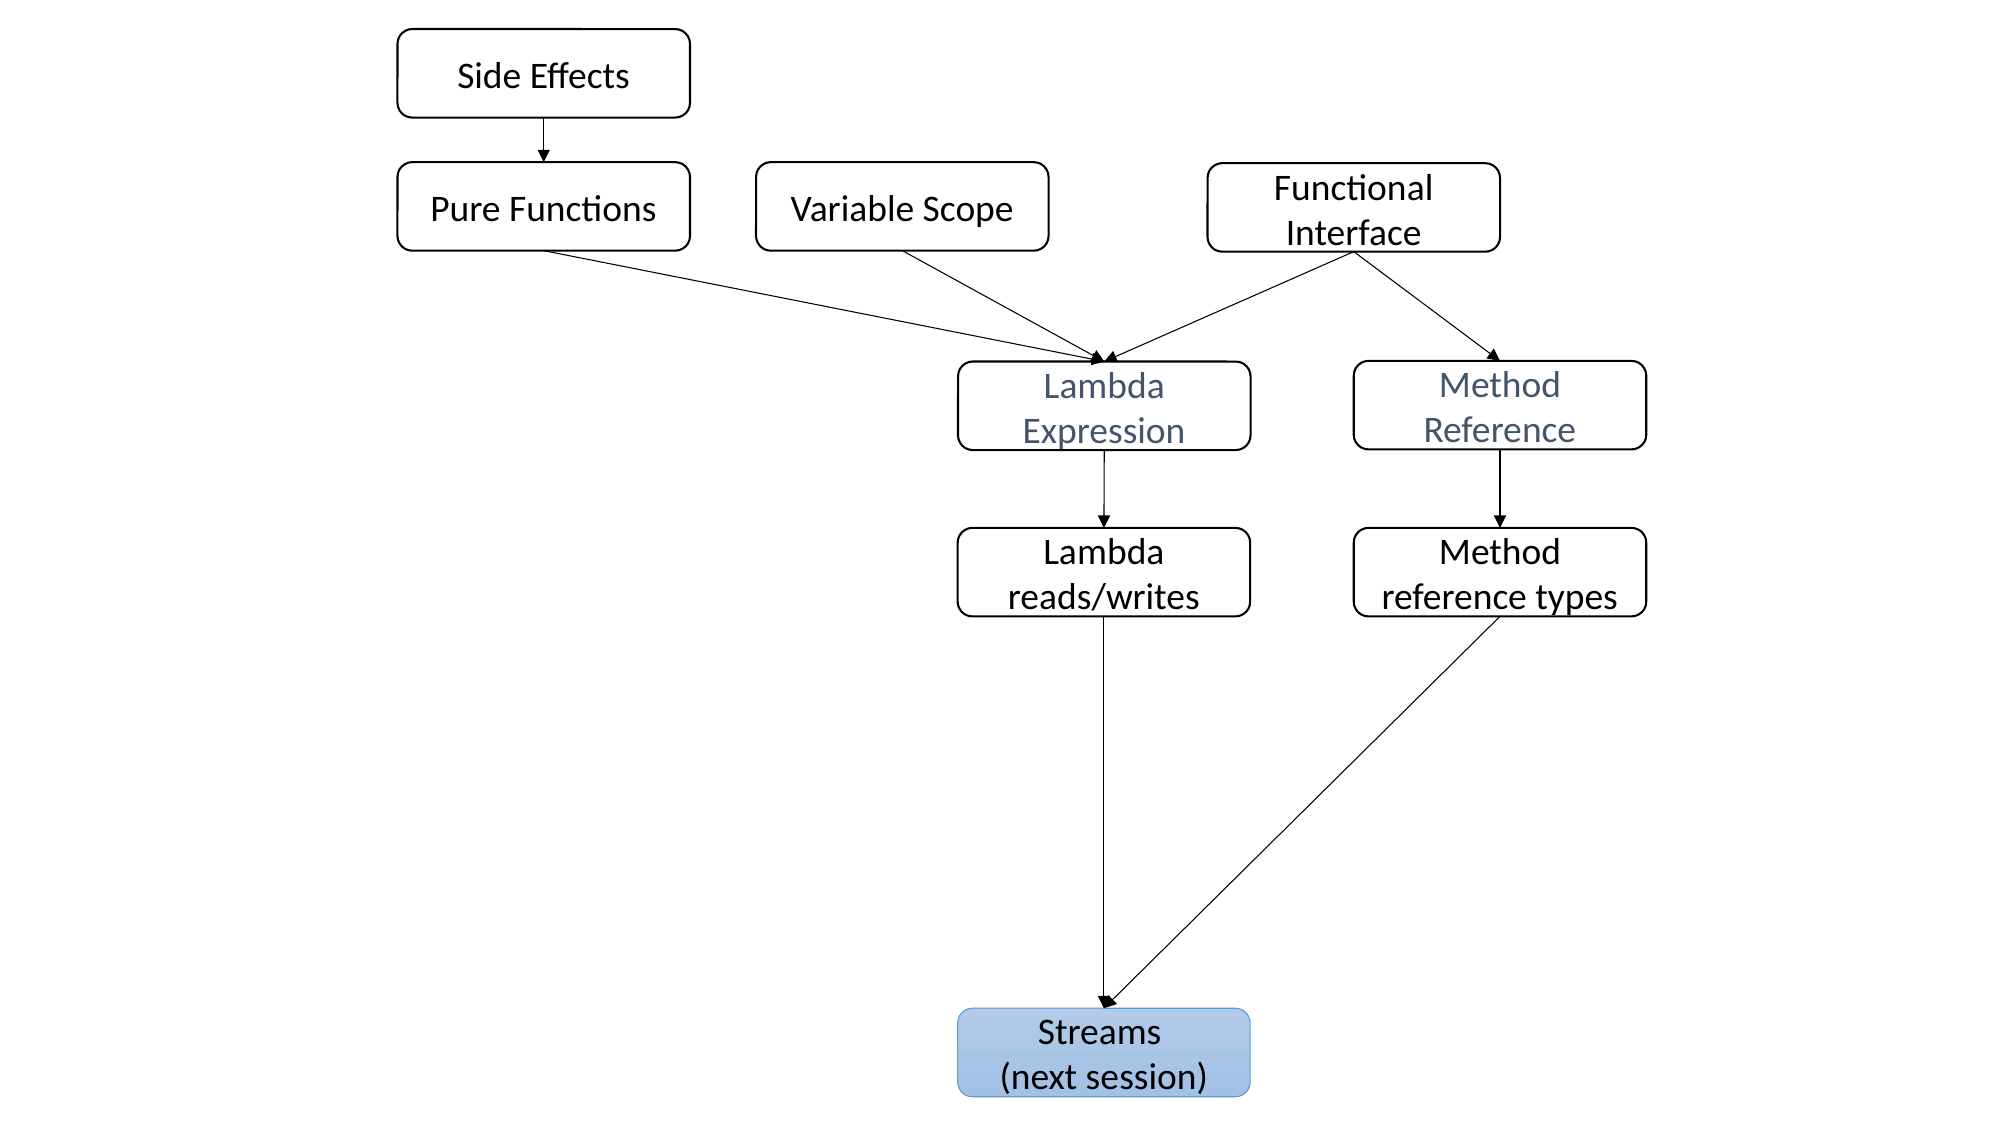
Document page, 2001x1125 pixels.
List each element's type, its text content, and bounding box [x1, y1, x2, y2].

text_box Method Reference [1352, 359, 1648, 451]
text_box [543, 250, 1105, 362]
text_box Lambda reads/writes [956, 526, 1252, 618]
text_box Lambda Expression [956, 362, 1252, 452]
text_box Side Effects [396, 27, 692, 119]
text_box Streams (next session) [957, 1007, 1251, 1098]
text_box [1105, 251, 1354, 362]
text_box Method reference types [1352, 526, 1648, 618]
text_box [1353, 251, 1501, 361]
text_box Functional Interface [1206, 162, 1502, 251]
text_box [1105, 616, 1501, 1009]
text_box Variable Scope [754, 161, 1050, 250]
text_box Pure Functions [396, 161, 692, 252]
